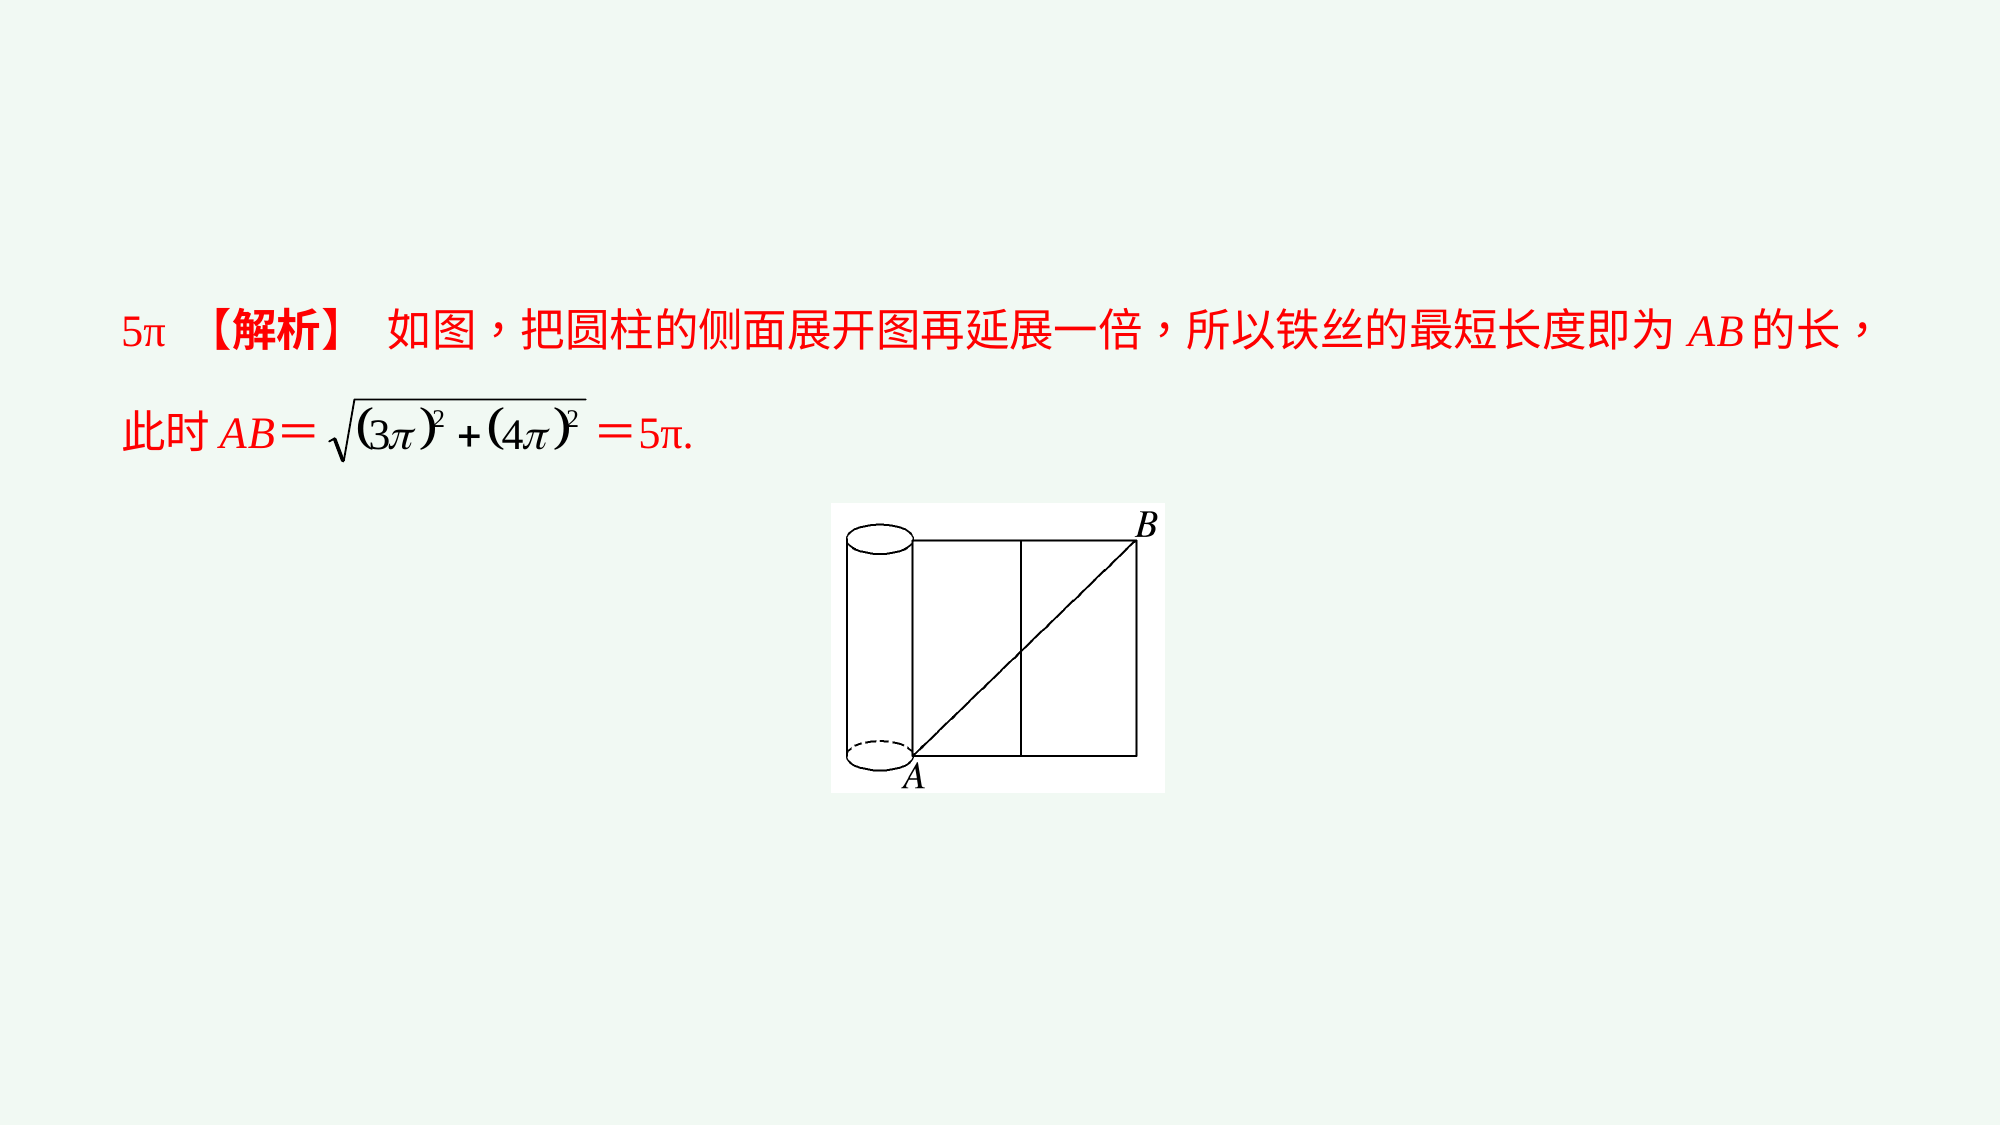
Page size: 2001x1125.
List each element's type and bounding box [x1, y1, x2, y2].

text_box [121, 301, 1879, 885]
